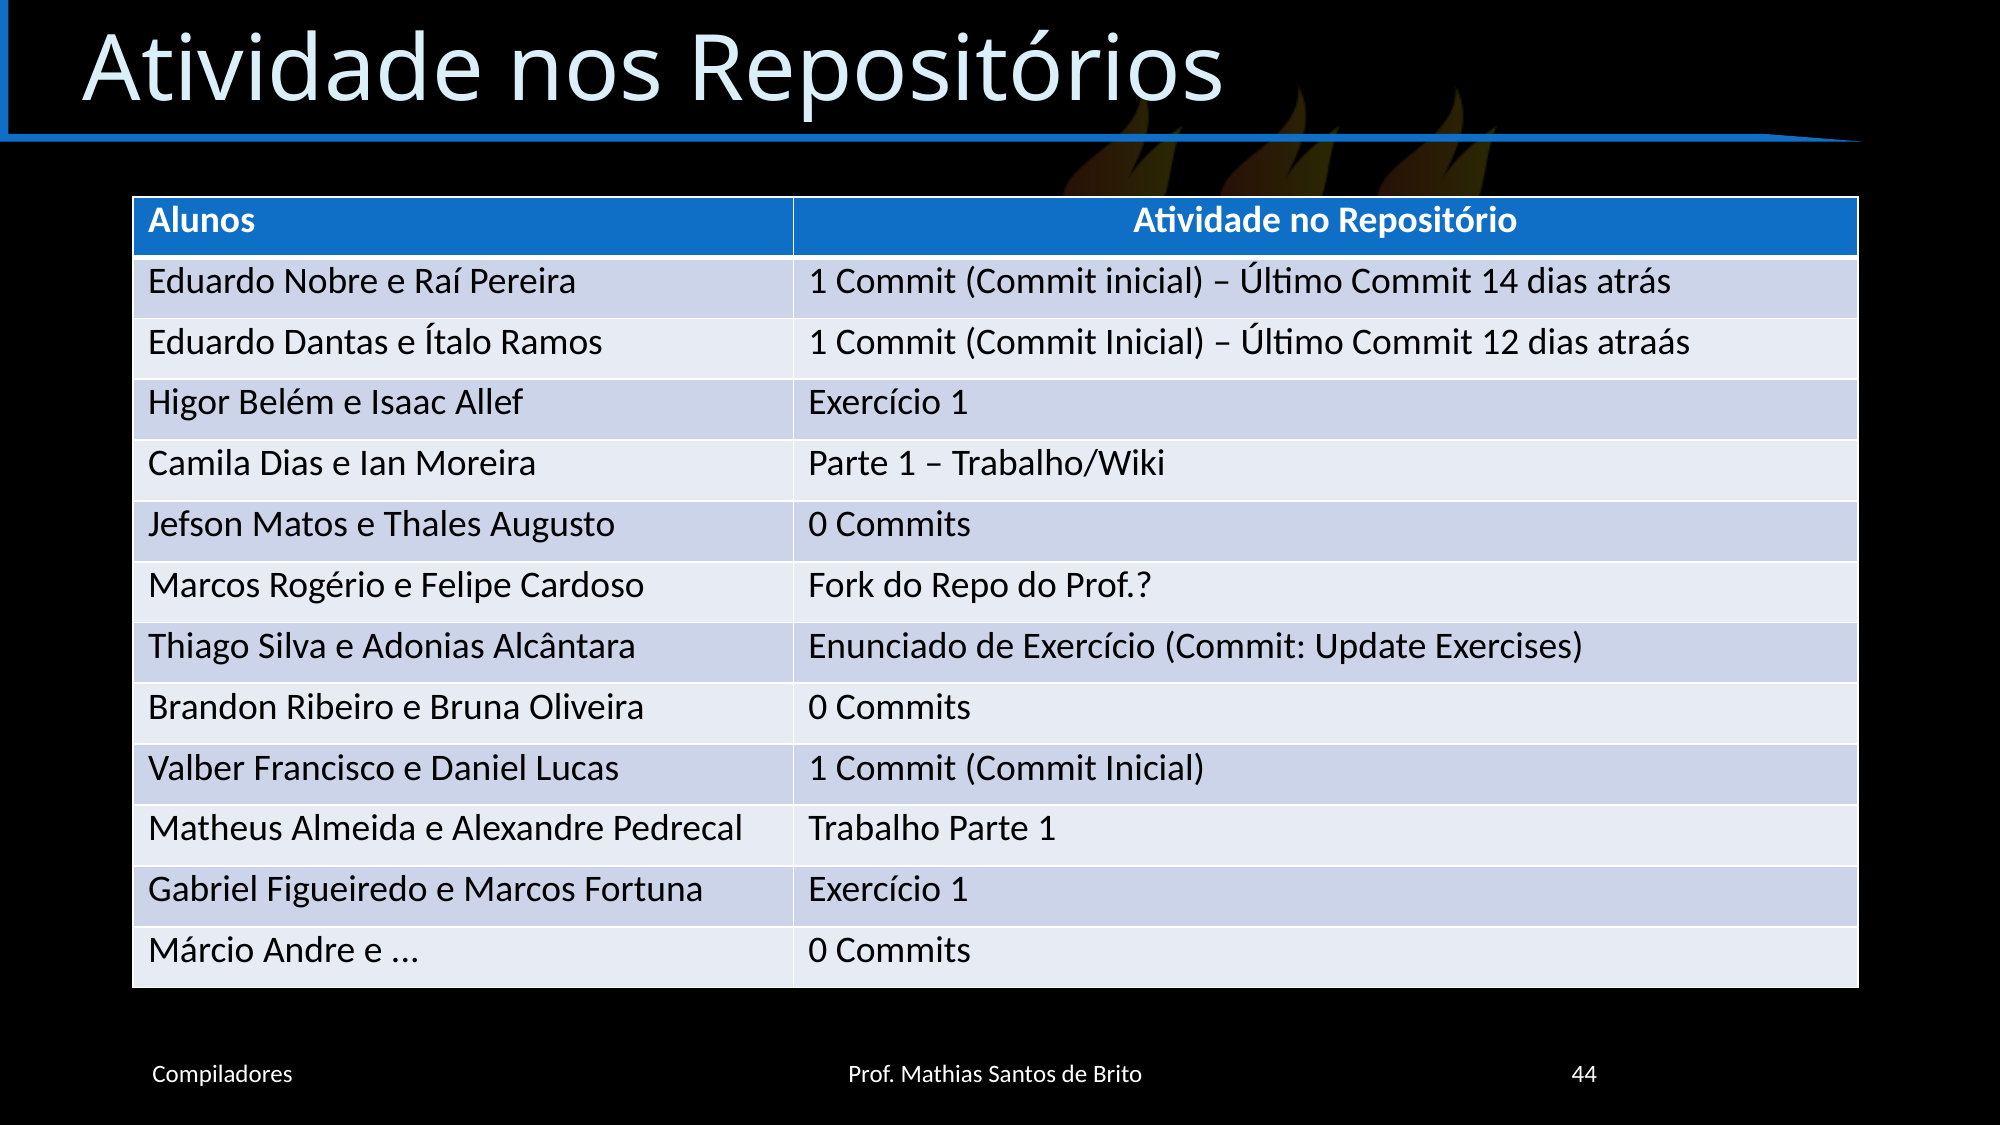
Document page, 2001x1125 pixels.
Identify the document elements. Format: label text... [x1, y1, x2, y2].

table_cell Valber Francisco e Daniel Lucas [134, 745, 793, 804]
table_cell Jefson Matos e Thales Augusto [134, 502, 793, 561]
table_cell Exercício 1 [794, 867, 1857, 926]
title Atividade nos Repositórios [67, 0, 1793, 142]
table_cell Trabalho Parte 1 [794, 806, 1857, 865]
table_cell Camila Dias e Ian Moreira [134, 441, 793, 500]
table_cell Exercício 1 [794, 380, 1857, 439]
table_cell Thiago Silva e Adonias Alcântara [134, 623, 793, 682]
table_cell 1 Commit (Commit Inicial) – Último Commit 12 dias atraás [794, 319, 1857, 378]
table_cell 1 Commit (Commit Inicial) [794, 745, 1857, 804]
table_cell 0 Commits [794, 928, 1857, 987]
footer Prof. Mathias Santos de Brito [662, 1042, 1329, 1103]
table_header Atividade no Repositório [794, 198, 1857, 255]
table_header Alunos [134, 198, 793, 255]
table_cell 0 Commits [794, 502, 1857, 561]
table_cell Brandon Ribeiro e Bruna Oliveira [134, 684, 793, 743]
table_cell Matheus Almeida e Alexandre Pedrecal [134, 806, 793, 865]
table_cell Eduardo Dantas e Ítalo Ramos [134, 319, 793, 378]
table_cell 1 Commit (Commit inicial) – Último Commit 14 dias atrás [794, 260, 1857, 318]
table_cell Márcio Andre e ... [134, 928, 793, 987]
table_cell Parte 1 – Trabalho/Wiki [794, 441, 1857, 500]
table_cell Gabriel Figueiredo e Marcos Fortuna [134, 867, 793, 926]
table_cell Marcos Rogério e Felipe Cardoso [134, 563, 793, 622]
slide_number Compiladores [137, 1042, 588, 1103]
slide_number 44 [1412, 1042, 1613, 1103]
table_cell Eduardo Nobre e Raí Pereira [134, 260, 793, 318]
table_cell Fork do Repo do Prof.? [794, 563, 1857, 622]
table_cell Enunciado de Exercício (Commit: Update Exercises) [794, 623, 1857, 682]
table_cell Higor Belém e Isaac Allef [134, 380, 793, 439]
table_cell 0 Commits [794, 684, 1857, 743]
